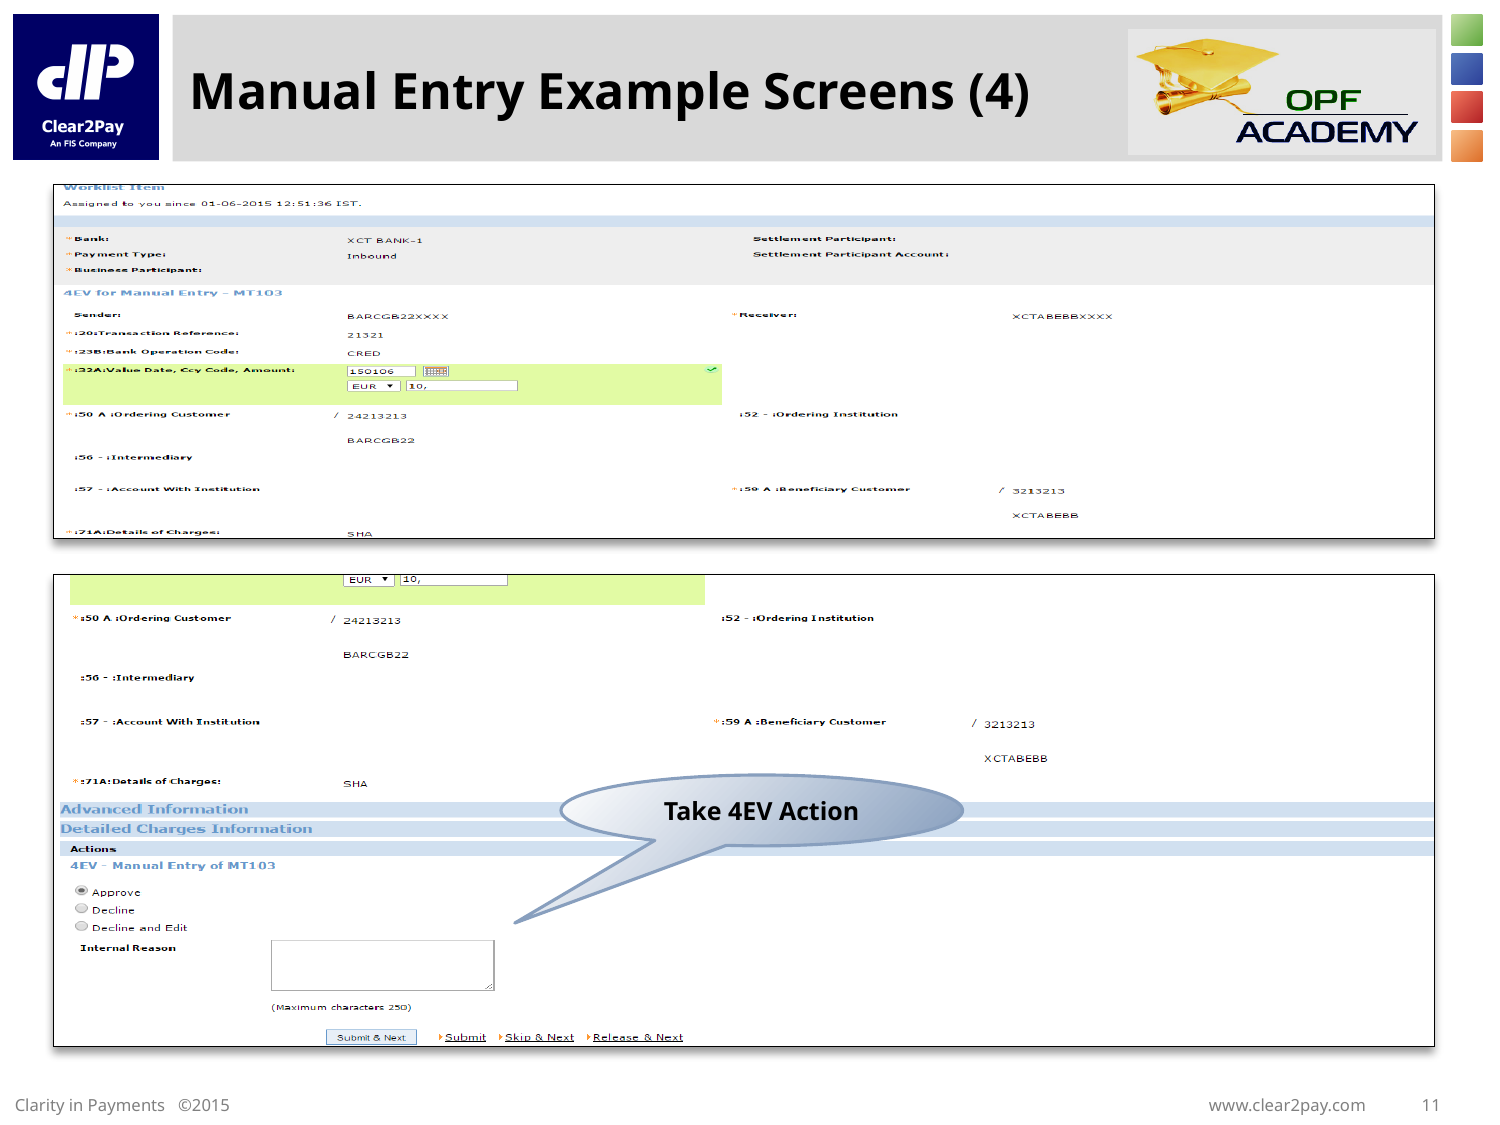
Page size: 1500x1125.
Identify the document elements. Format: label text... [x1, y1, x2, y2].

picture [13, 14, 159, 160]
picture [1128, 29, 1436, 155]
title Manual Entry Example Screens (4) [174, 24, 1117, 154]
picture [53, 574, 1436, 1048]
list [53, 184, 1436, 540]
